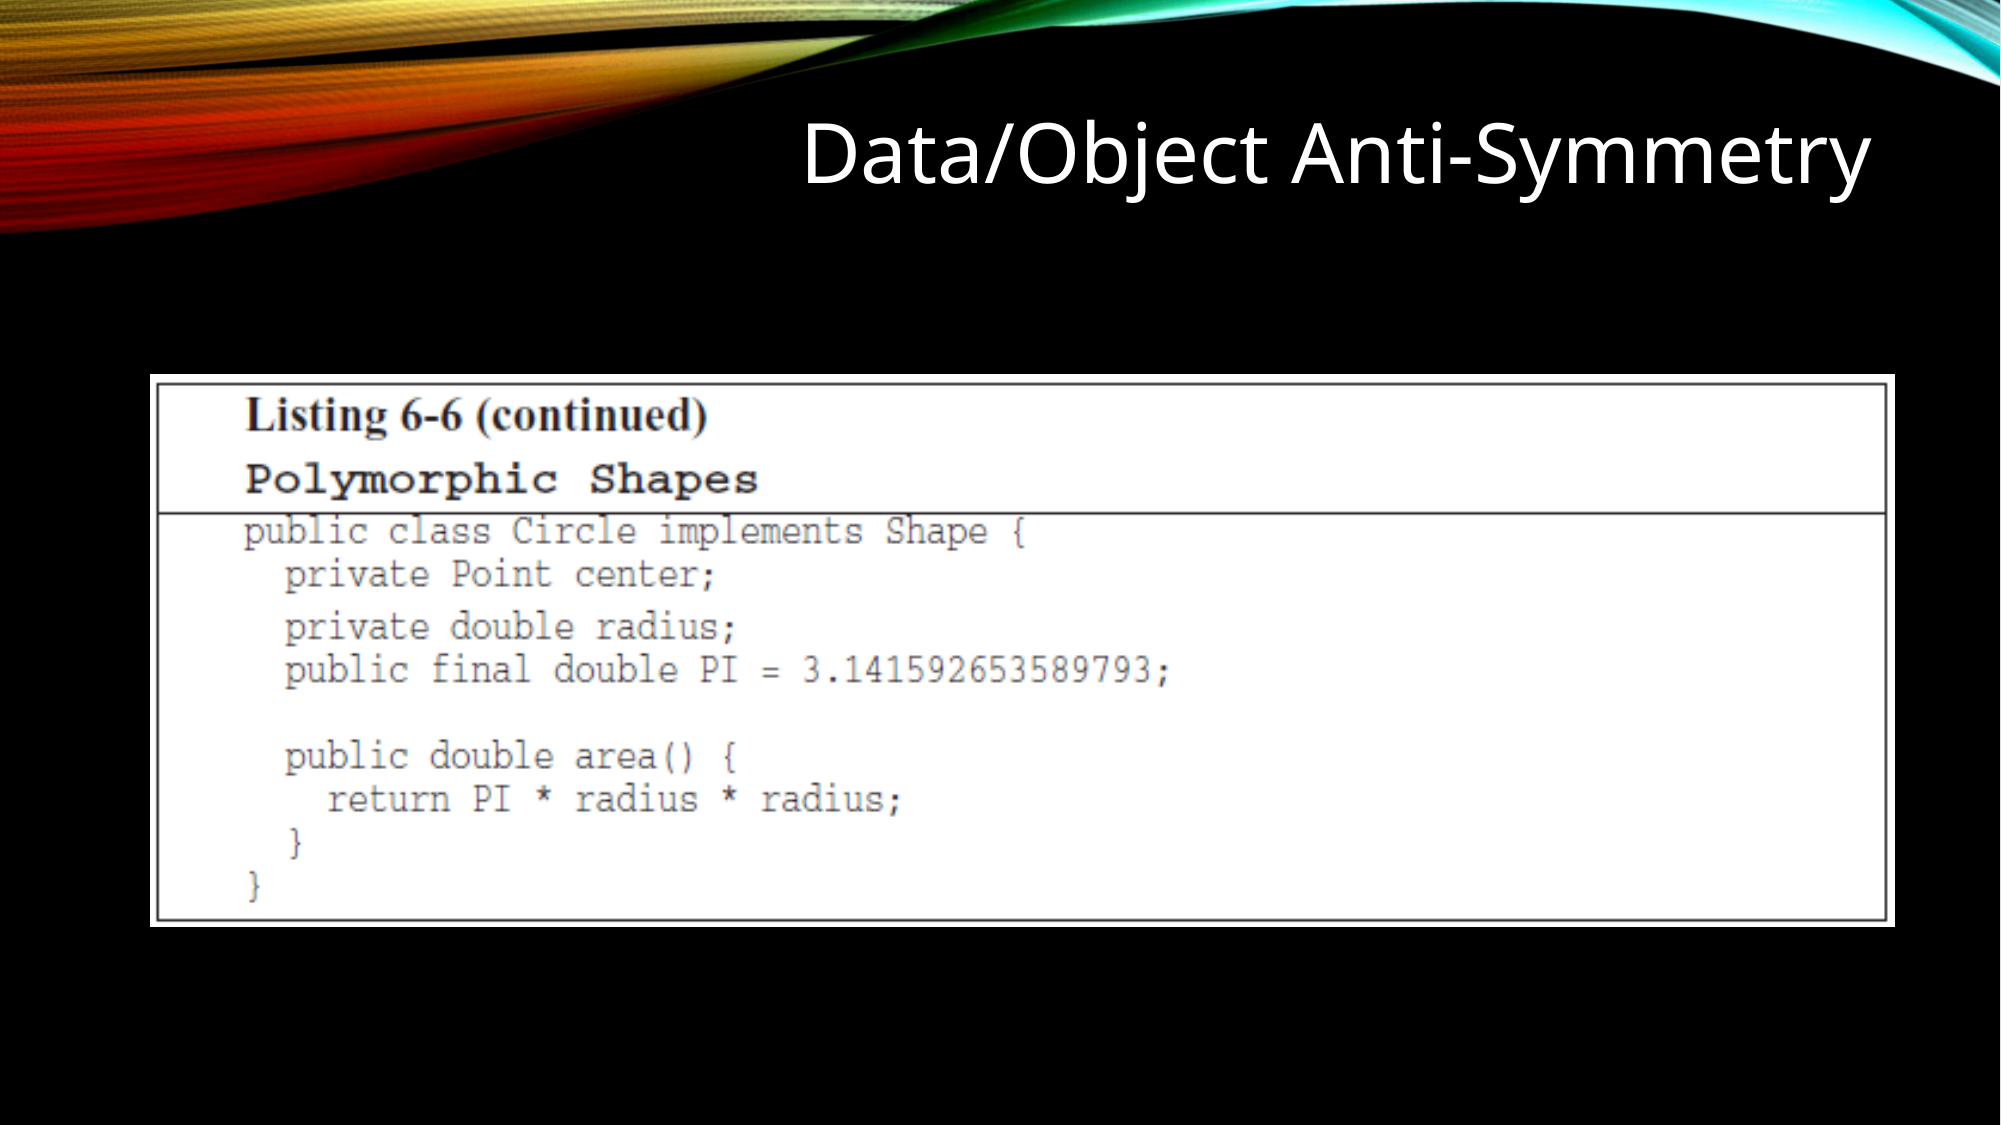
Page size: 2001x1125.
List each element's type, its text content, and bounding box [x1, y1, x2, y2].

picture [149, 374, 1895, 928]
text_box Data/Object Anti-Symmetry [799, 99, 1938, 201]
picture [0, 0, 2000, 237]
